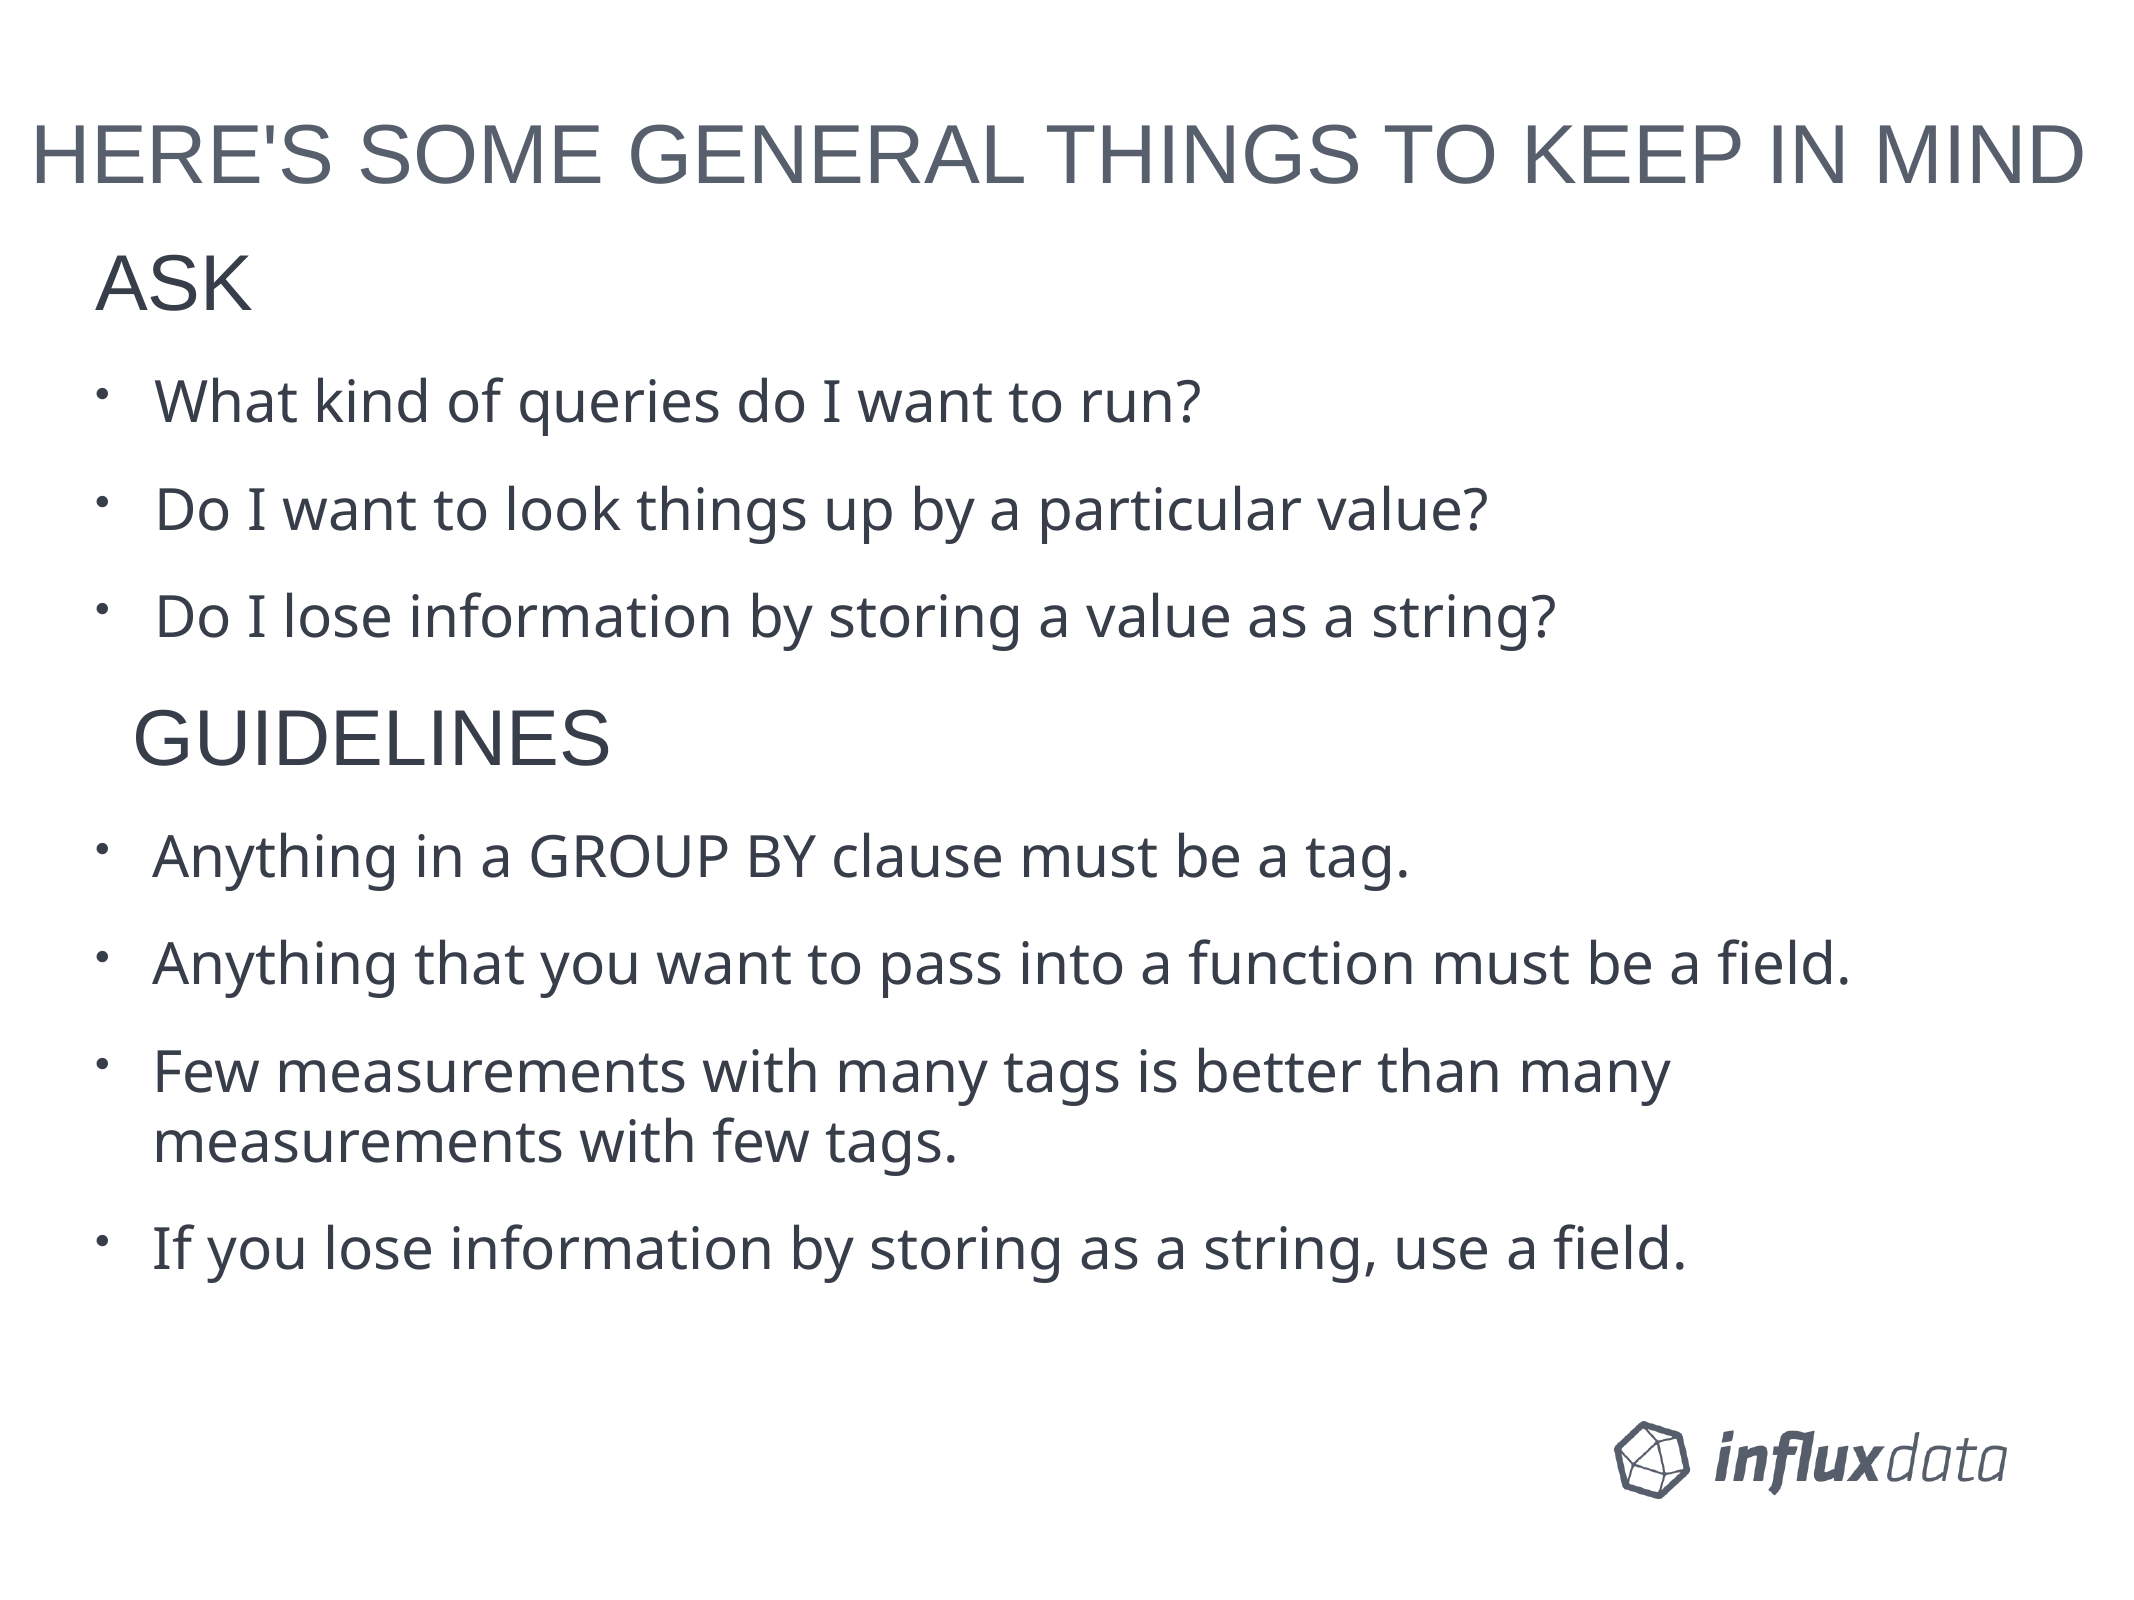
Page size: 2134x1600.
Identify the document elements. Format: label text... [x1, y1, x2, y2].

title HERE'S SOME GENERAL THINGS TO KEEP IN MIND [21, 32, 2112, 209]
list ASK What kind of queries do I want to run? Do I want to look things up by a particular value? Do I lose information by storing a value as a string? GUIDELINES Anything in a GROUP BY clause must be a tag. Anything that you want to pass into a function must be a field. Few measurements with many tags is better than many measurements with few tags. If you lose information by storing as a string, use a field. [86, 222, 2048, 1299]
picture [1613, 1421, 2007, 1499]
